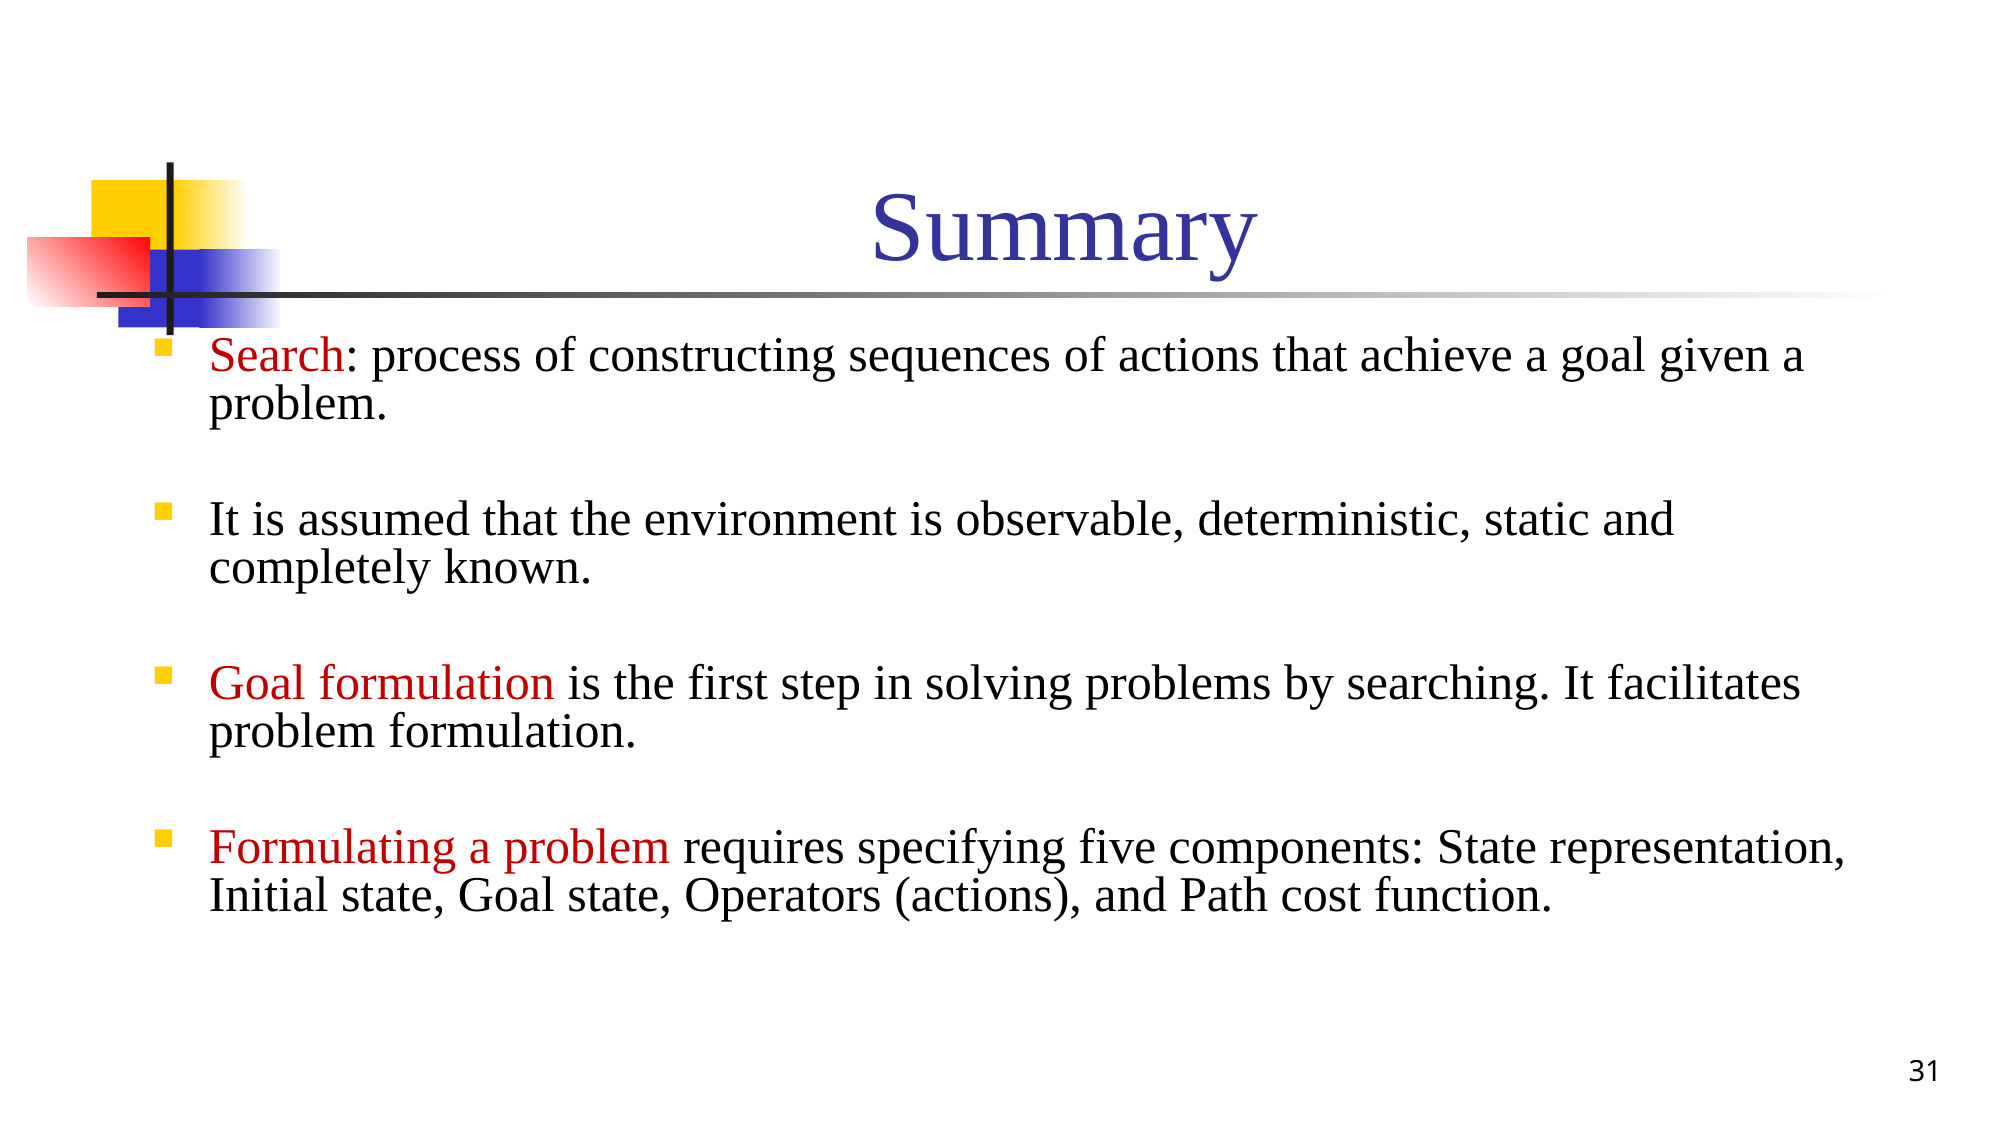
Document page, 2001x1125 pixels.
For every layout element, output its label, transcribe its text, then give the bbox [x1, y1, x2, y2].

text_box Summary [425, 50, 1704, 290]
slide_number 31 [1540, 1024, 1957, 1100]
list Search: process of constructing sequences of actions that achieve a goal given a problem. It is assumed that the environment is observable, deterministic, static and completely known. Goal formulation is the first step in solving problems by searching. It facilitates problem formulation. Formulating a problem requires specifying five components: State representation, Initial state, Goal state, Operators (actions), and Path cost function. [137, 326, 1863, 1081]
